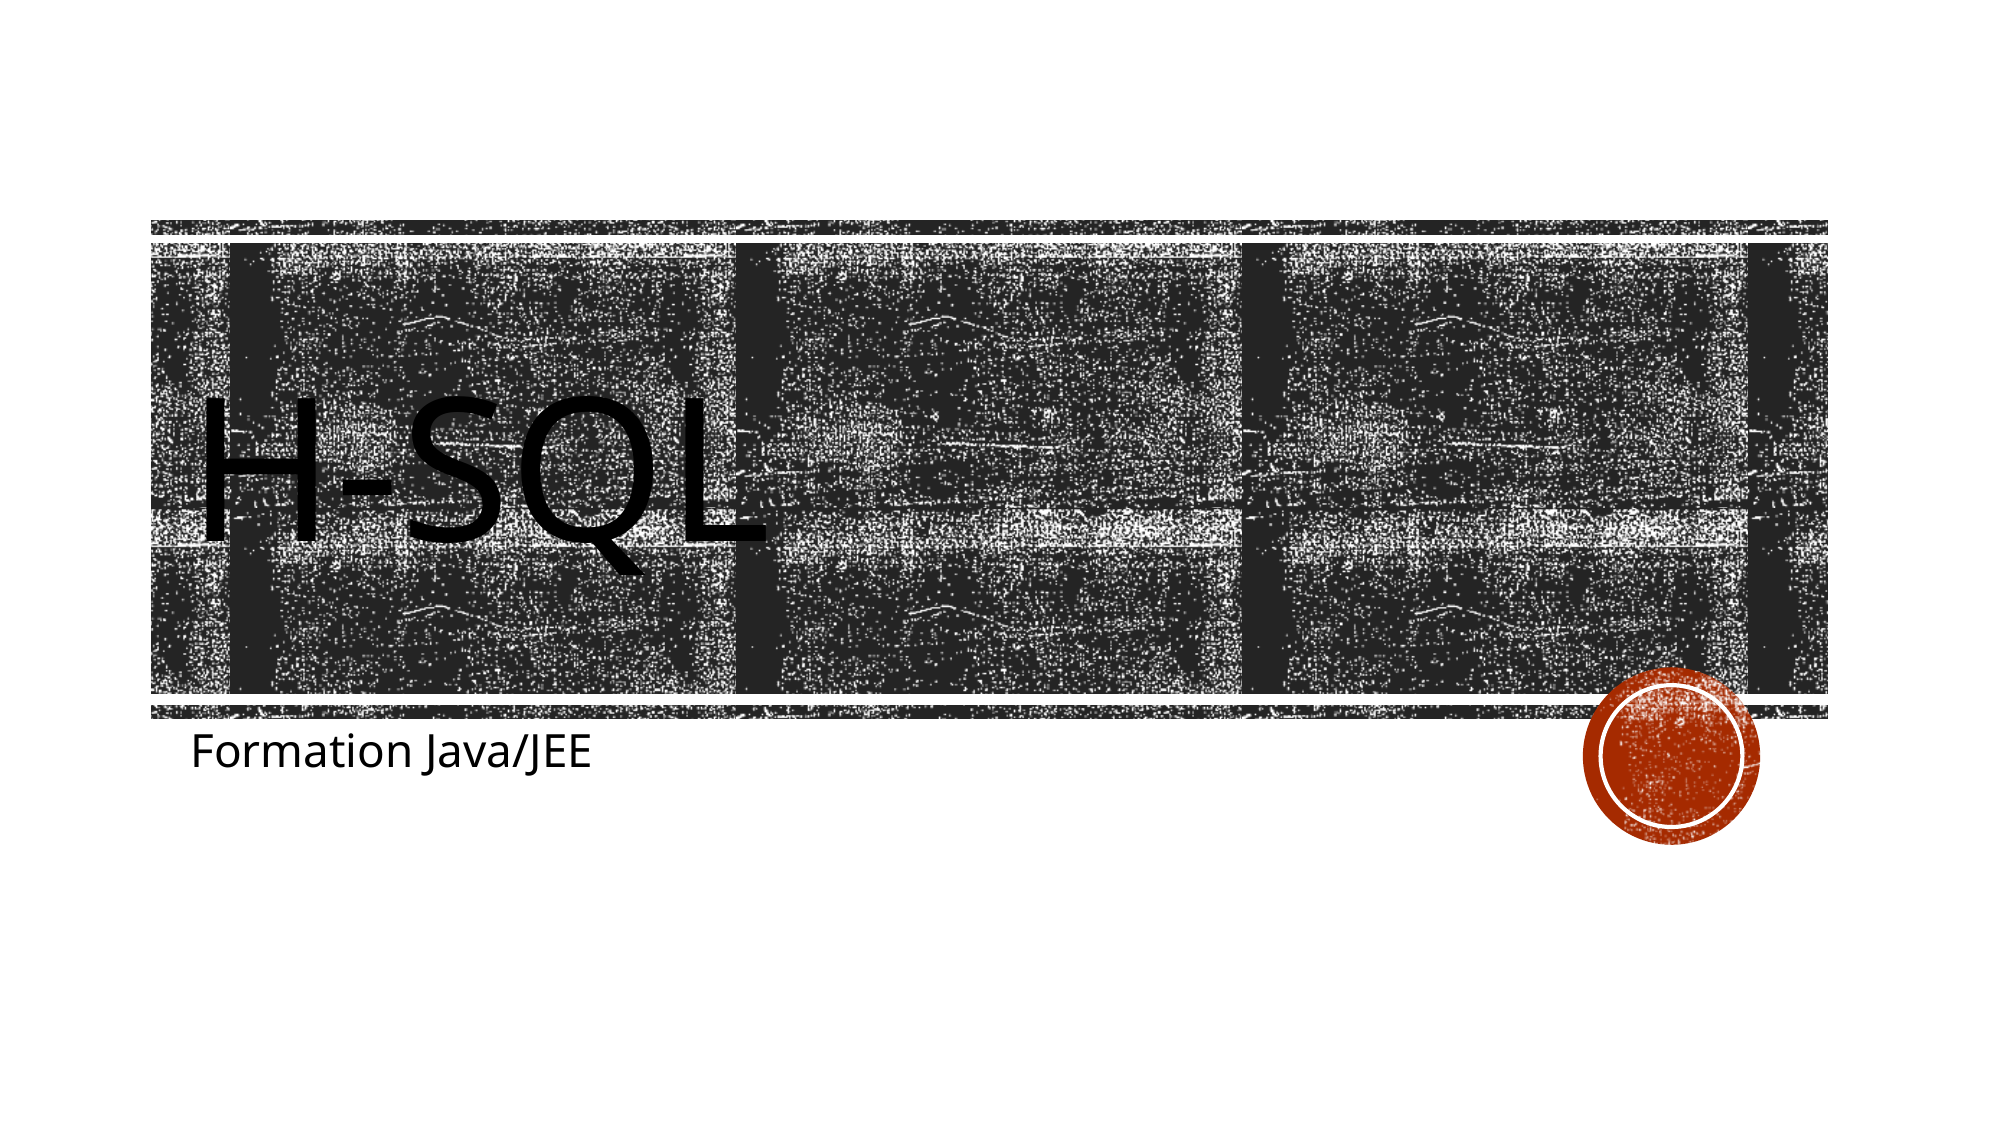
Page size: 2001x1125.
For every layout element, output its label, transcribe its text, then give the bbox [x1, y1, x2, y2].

title H-SQL [172, 234, 1808, 733]
subtitle Formation Java/JEE [175, 720, 1470, 896]
